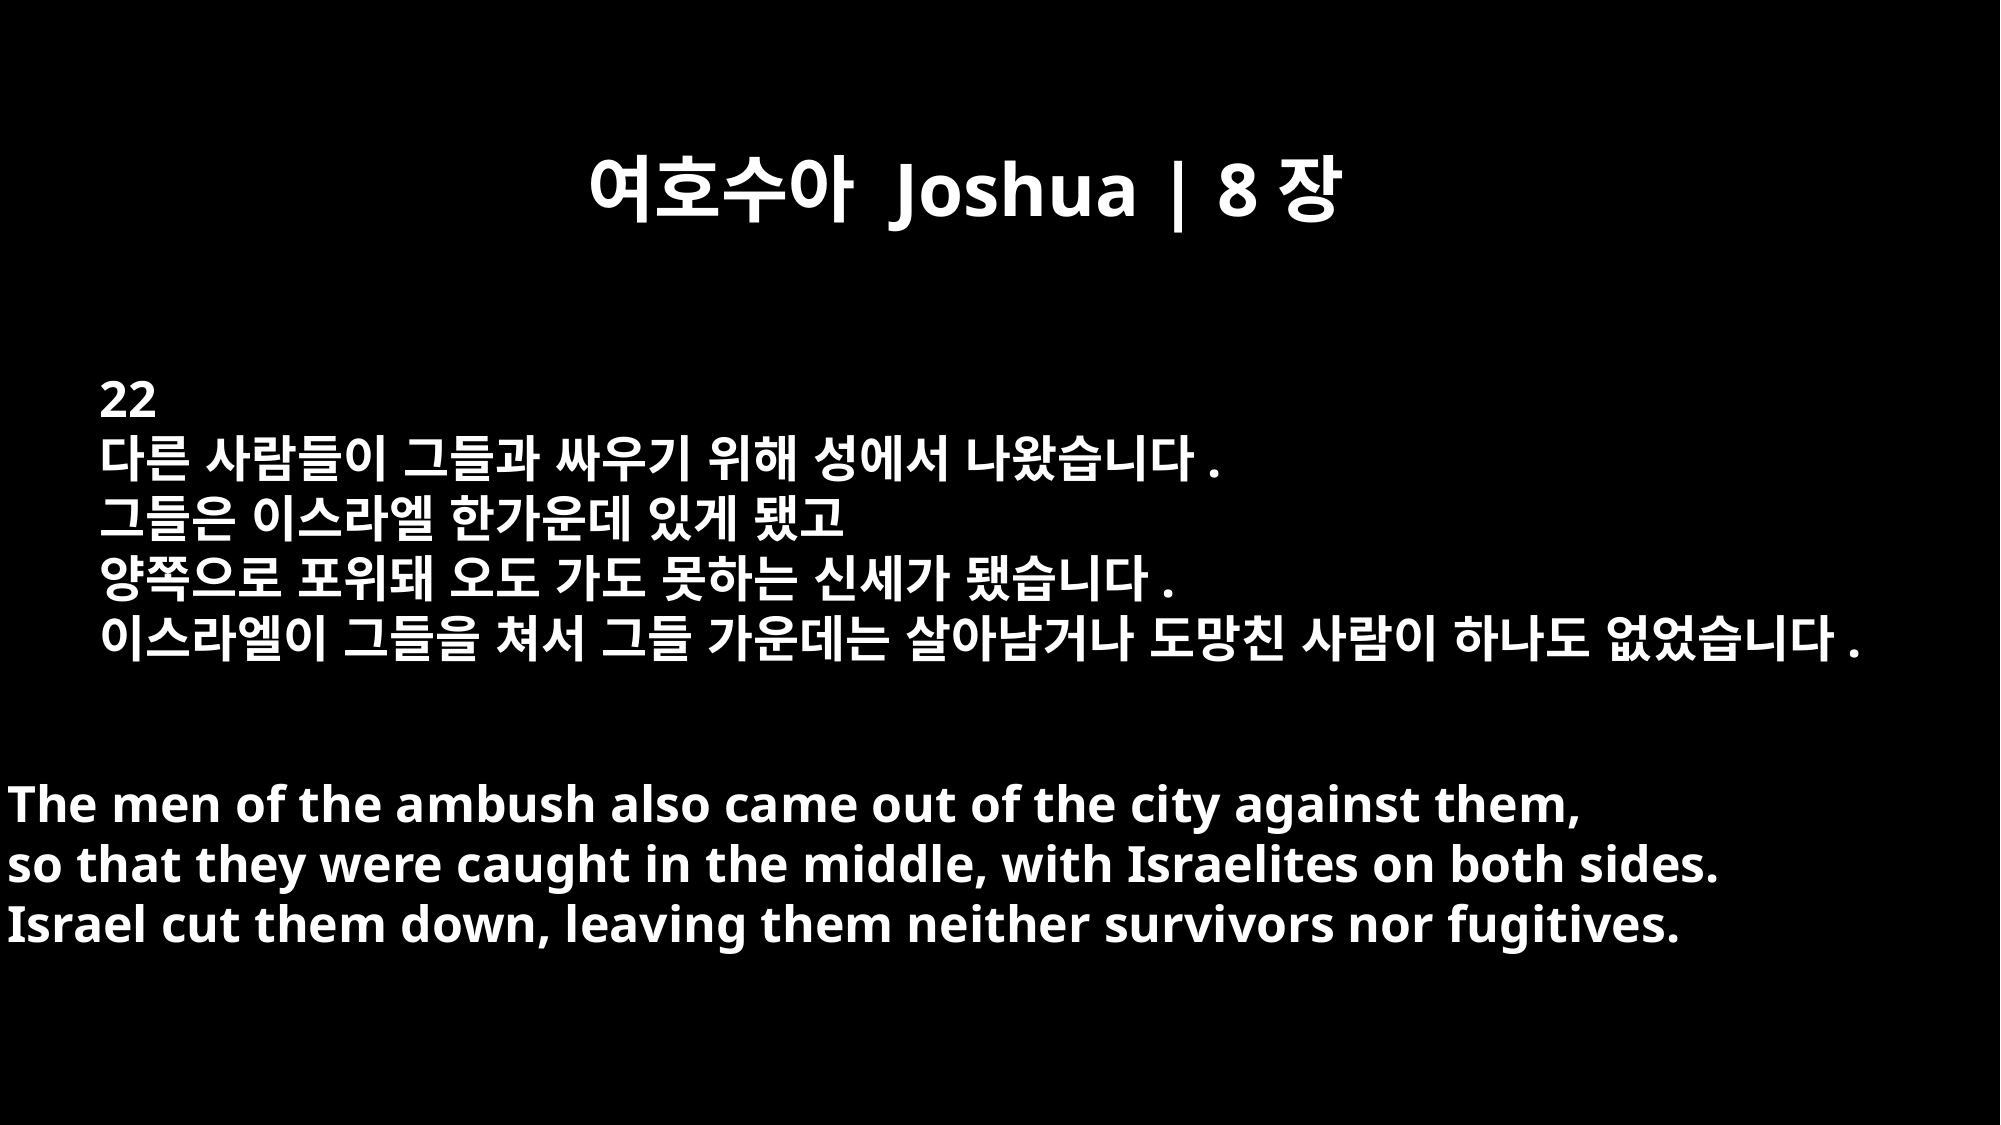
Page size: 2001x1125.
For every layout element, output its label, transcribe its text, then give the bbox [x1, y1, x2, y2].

text_box 여호수아 Joshua | 8장 [572, 136, 1360, 239]
text_box 22 다른 사람들이 그들과 싸우기 위해 성에서 나왔습니다. 그들은 이스라엘 한가운데 있게 됐고 양쪽으로 포위돼 오도 가도 못하는 신세가 됐습니다. 이스라엘이 그들을 쳐서 그들 가운데는 살아남거나 도망친 사람이 하나도 없었습니다. [84, 359, 1877, 675]
text_box The men of the ambush also came out of the city against them, so that they were caught in the middle, with Israelites on both sides. Israel cut them down, leaving them neither survivors nor fugitives. [0, 764, 1749, 960]
